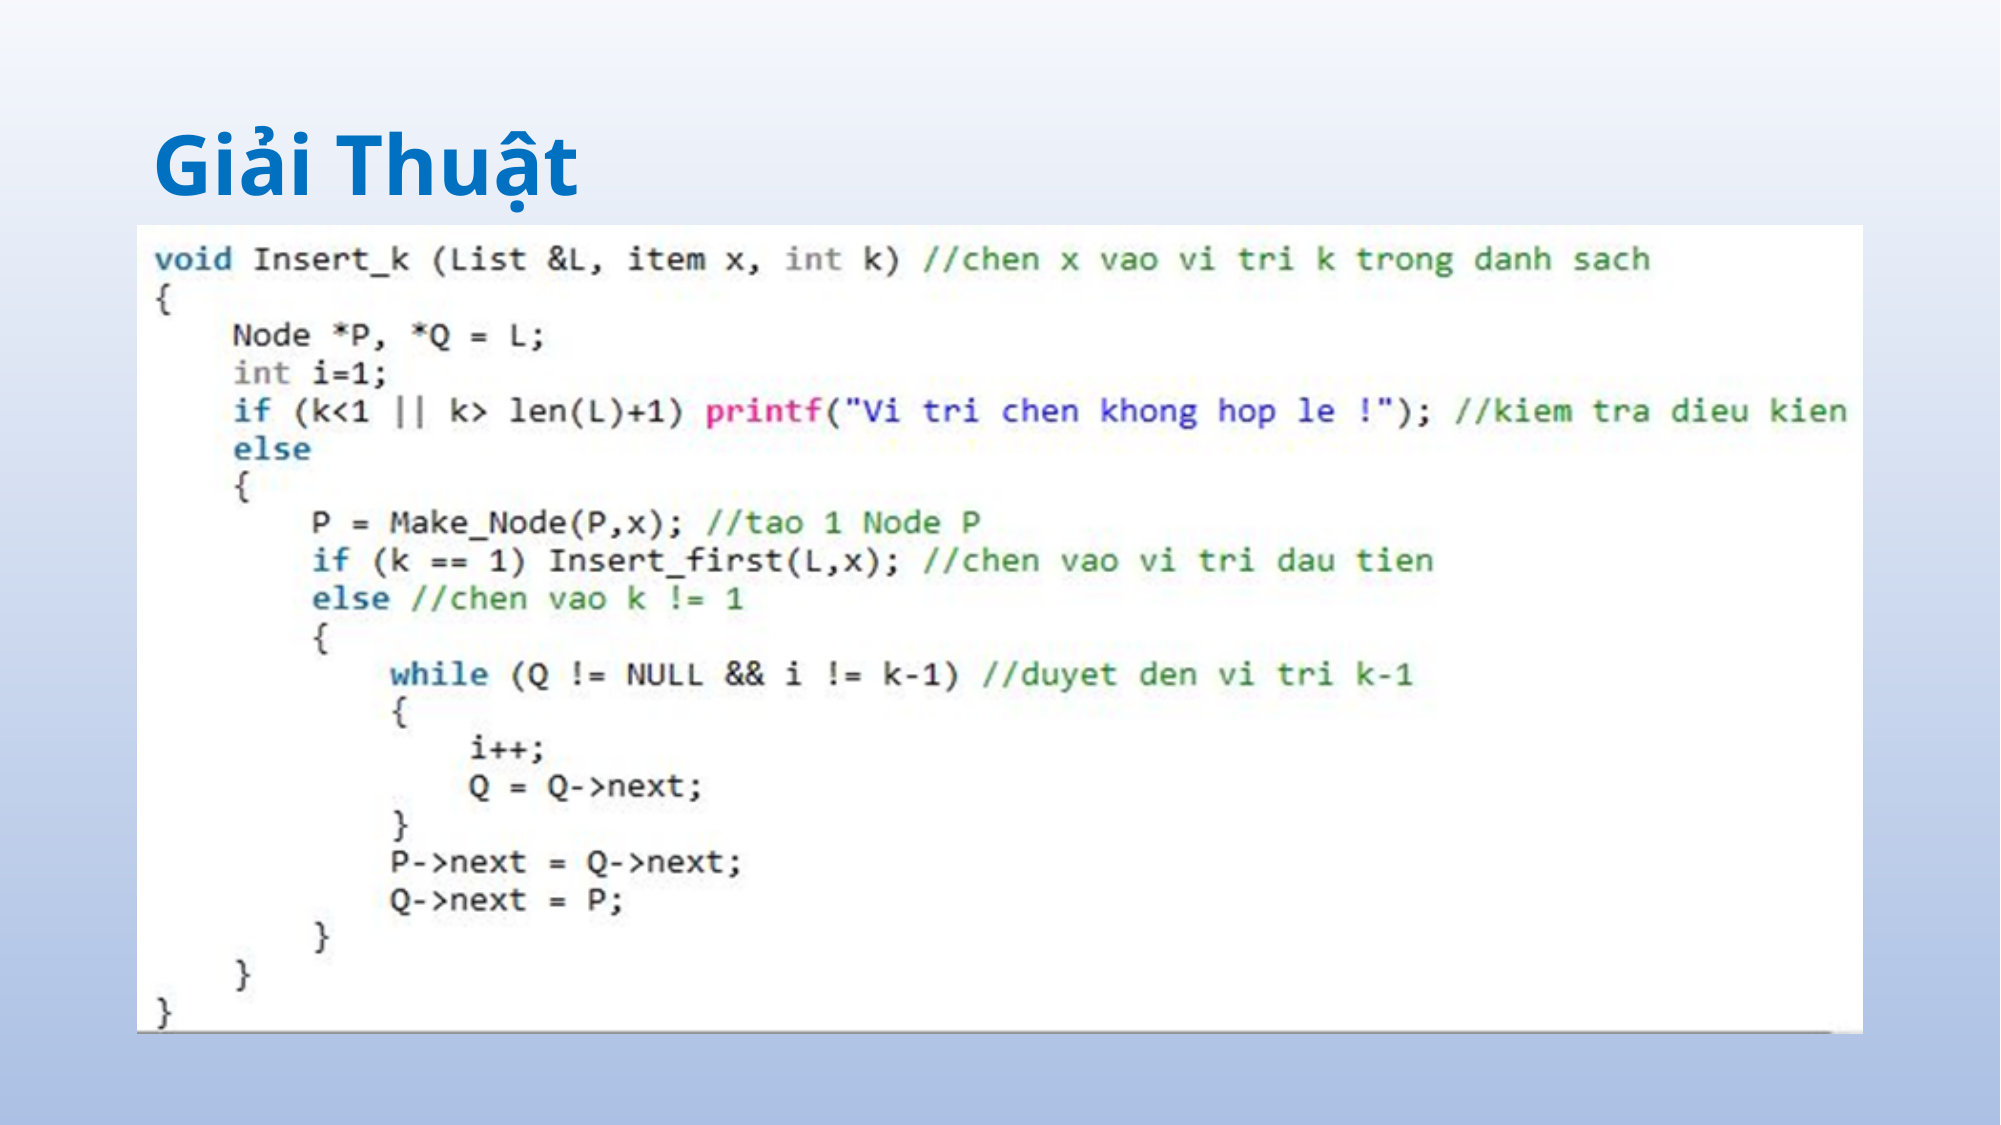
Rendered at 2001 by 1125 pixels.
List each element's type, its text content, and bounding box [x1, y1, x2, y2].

title Giải Thuật [137, 59, 1863, 225]
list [137, 225, 1863, 1034]
